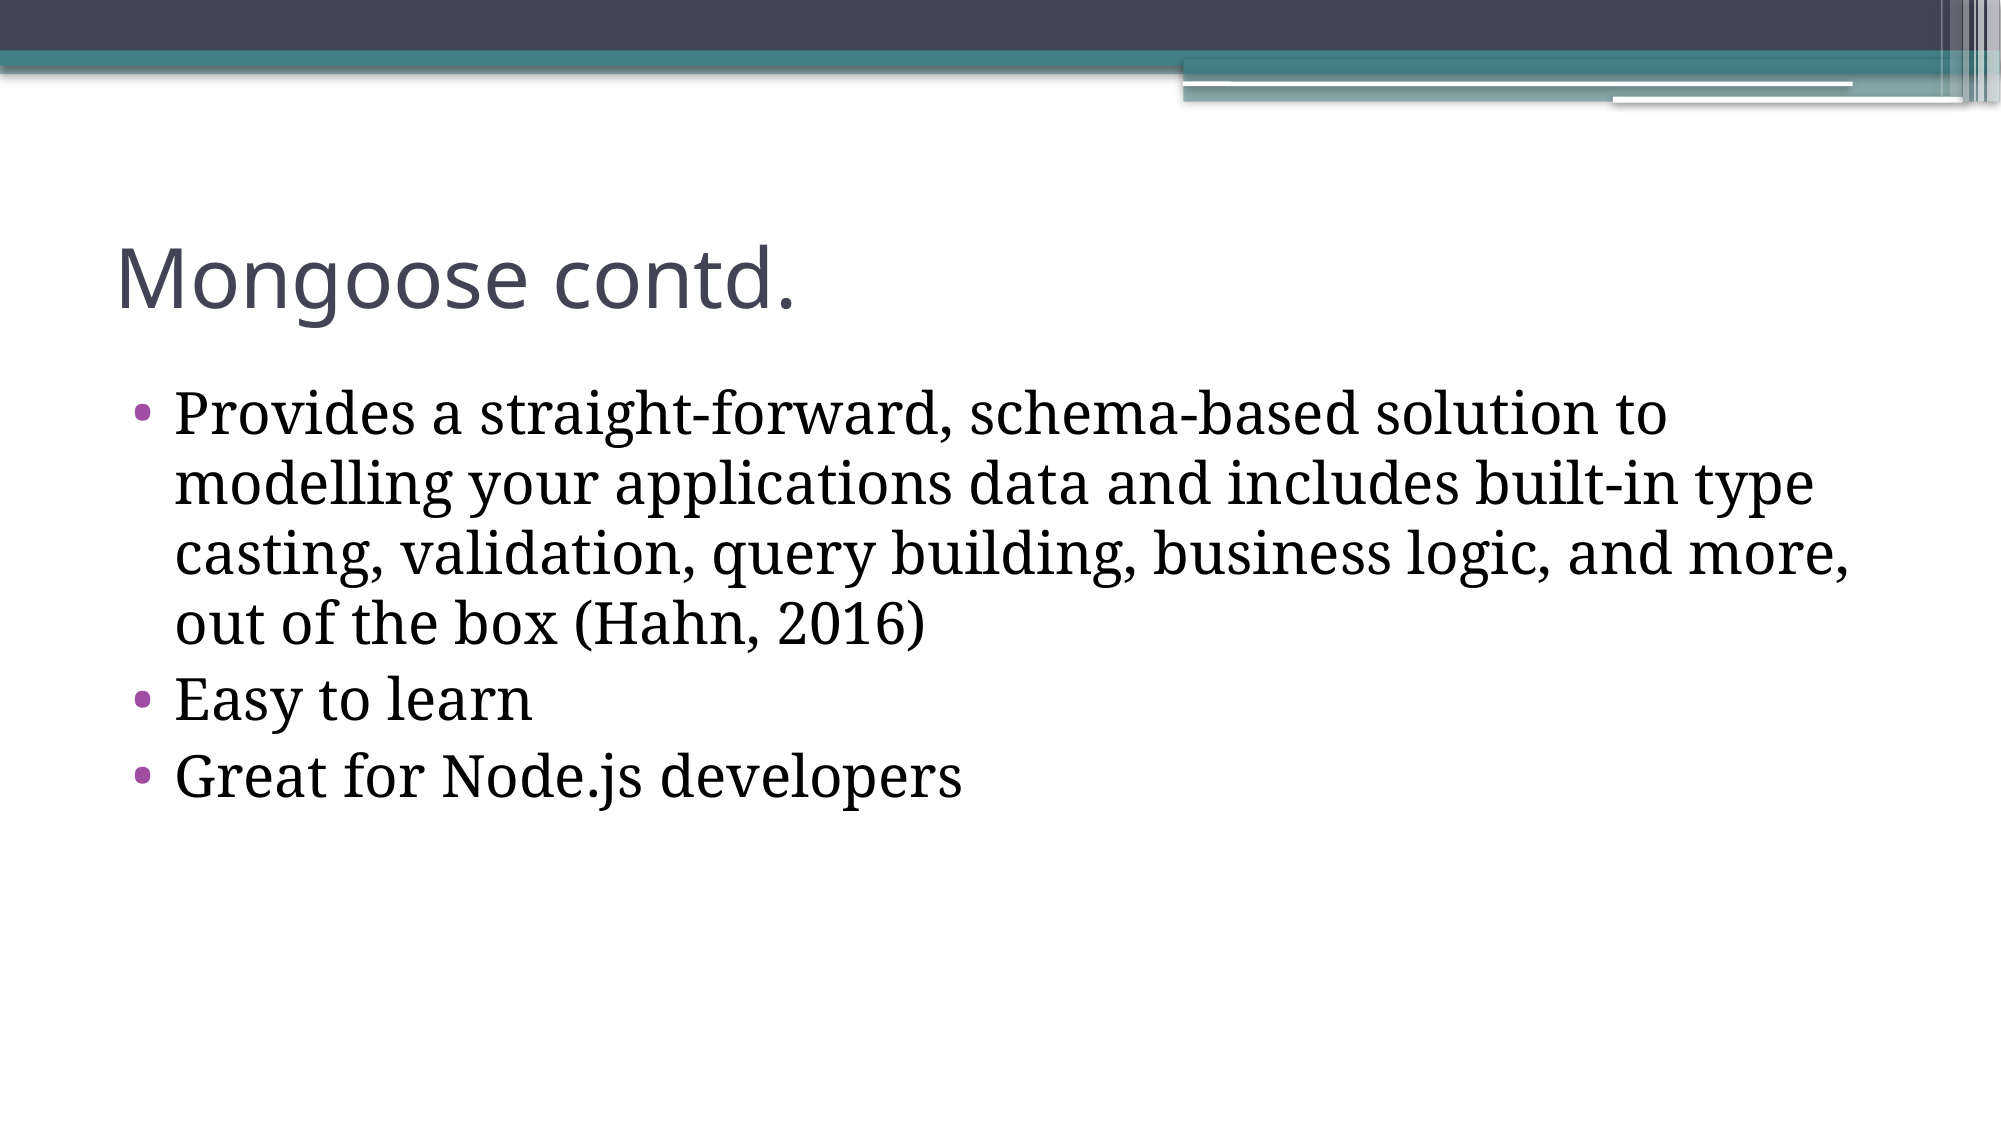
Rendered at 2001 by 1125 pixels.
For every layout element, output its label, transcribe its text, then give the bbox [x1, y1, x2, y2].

title Mongoose contd. [99, 187, 1900, 363]
list Provides a straight-forward, schema-based solution to modelling your applications data and includes built-in type casting, validation, query building, business logic, and more, out of the box (Hahn, 2016) Easy to learn Great for Node.js developers [99, 368, 1900, 1079]
